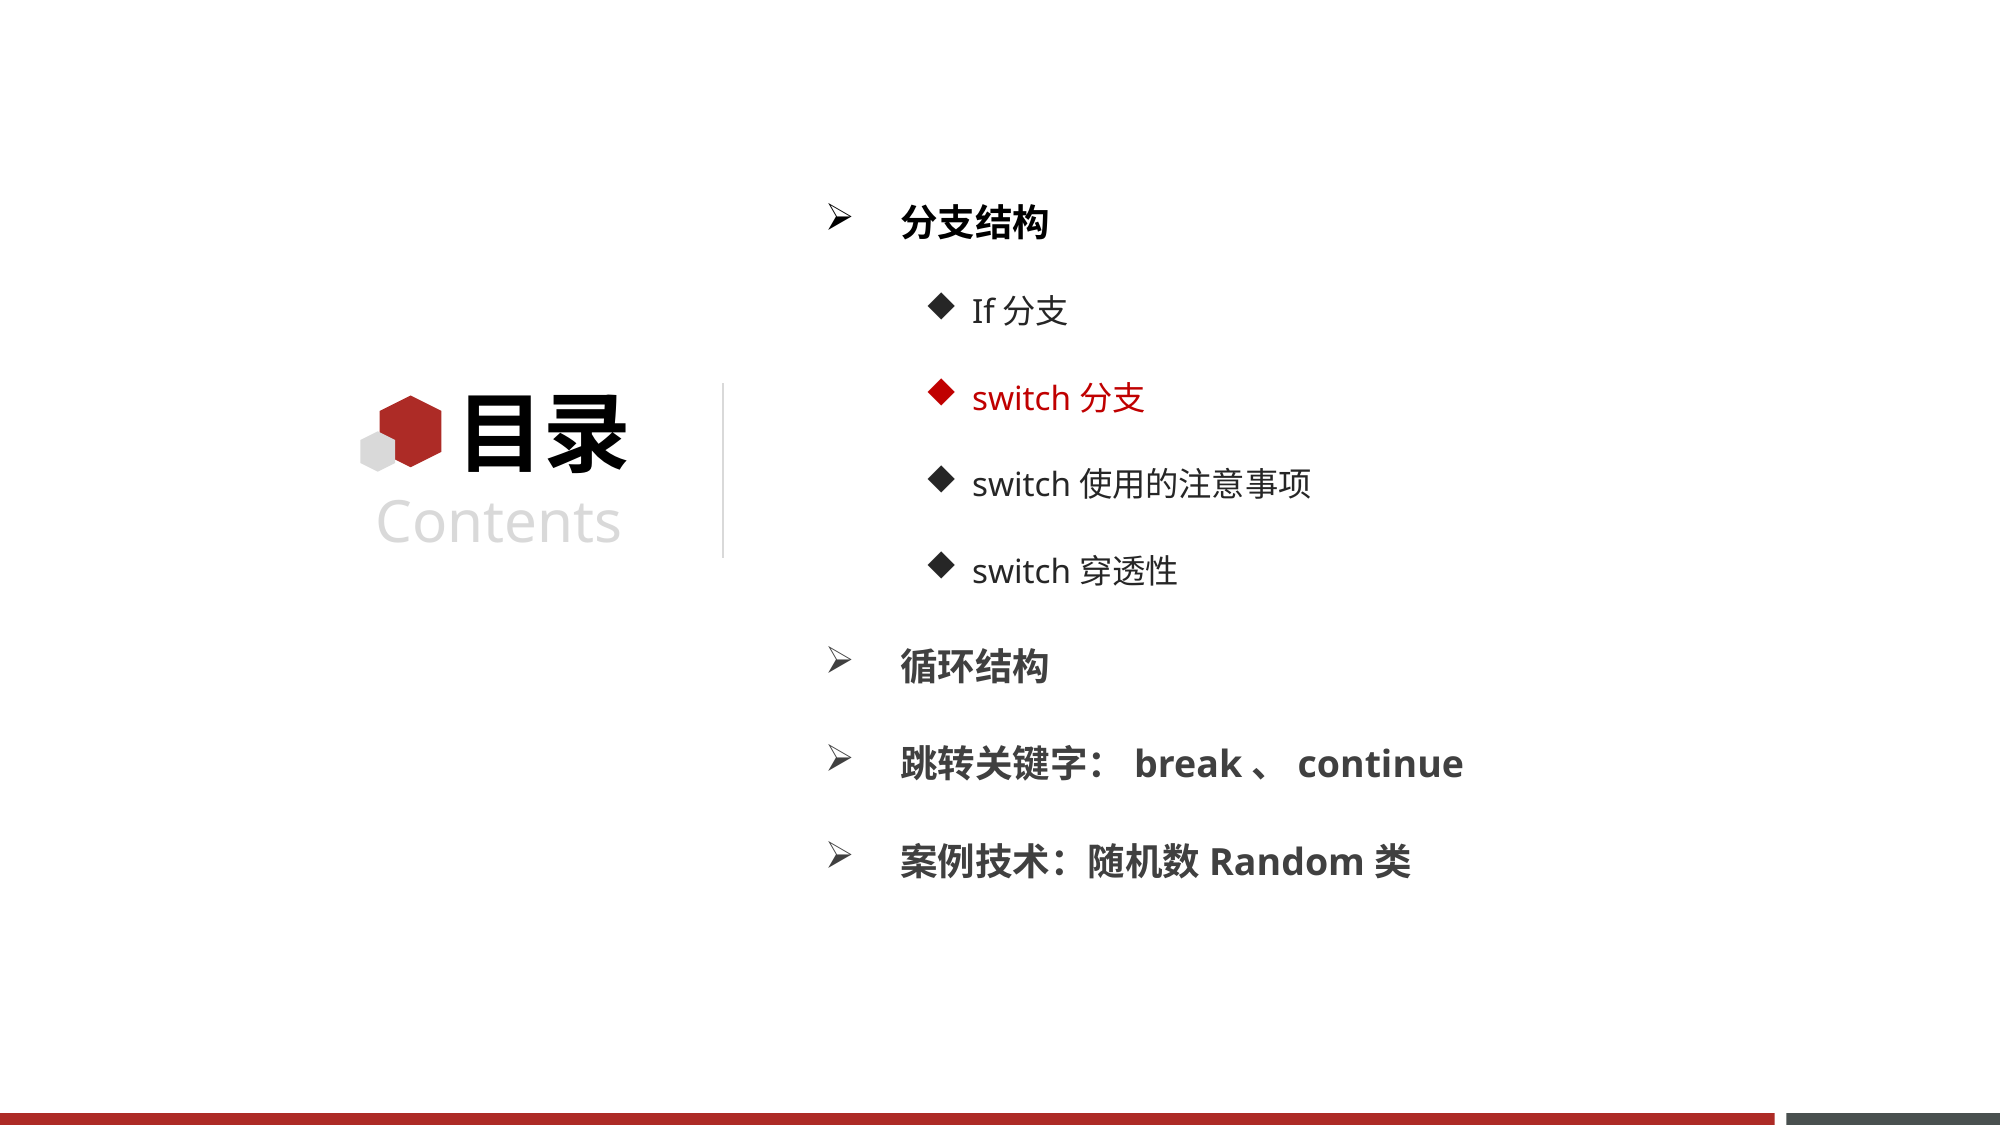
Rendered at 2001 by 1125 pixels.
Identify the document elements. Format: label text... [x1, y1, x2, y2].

list 分支结构 If分支 switch分支 switch使用的注意事项 switch穿透性 循环结构 跳转关键字：break、continue 案例技术：随机数Random类 [810, 169, 1791, 868]
